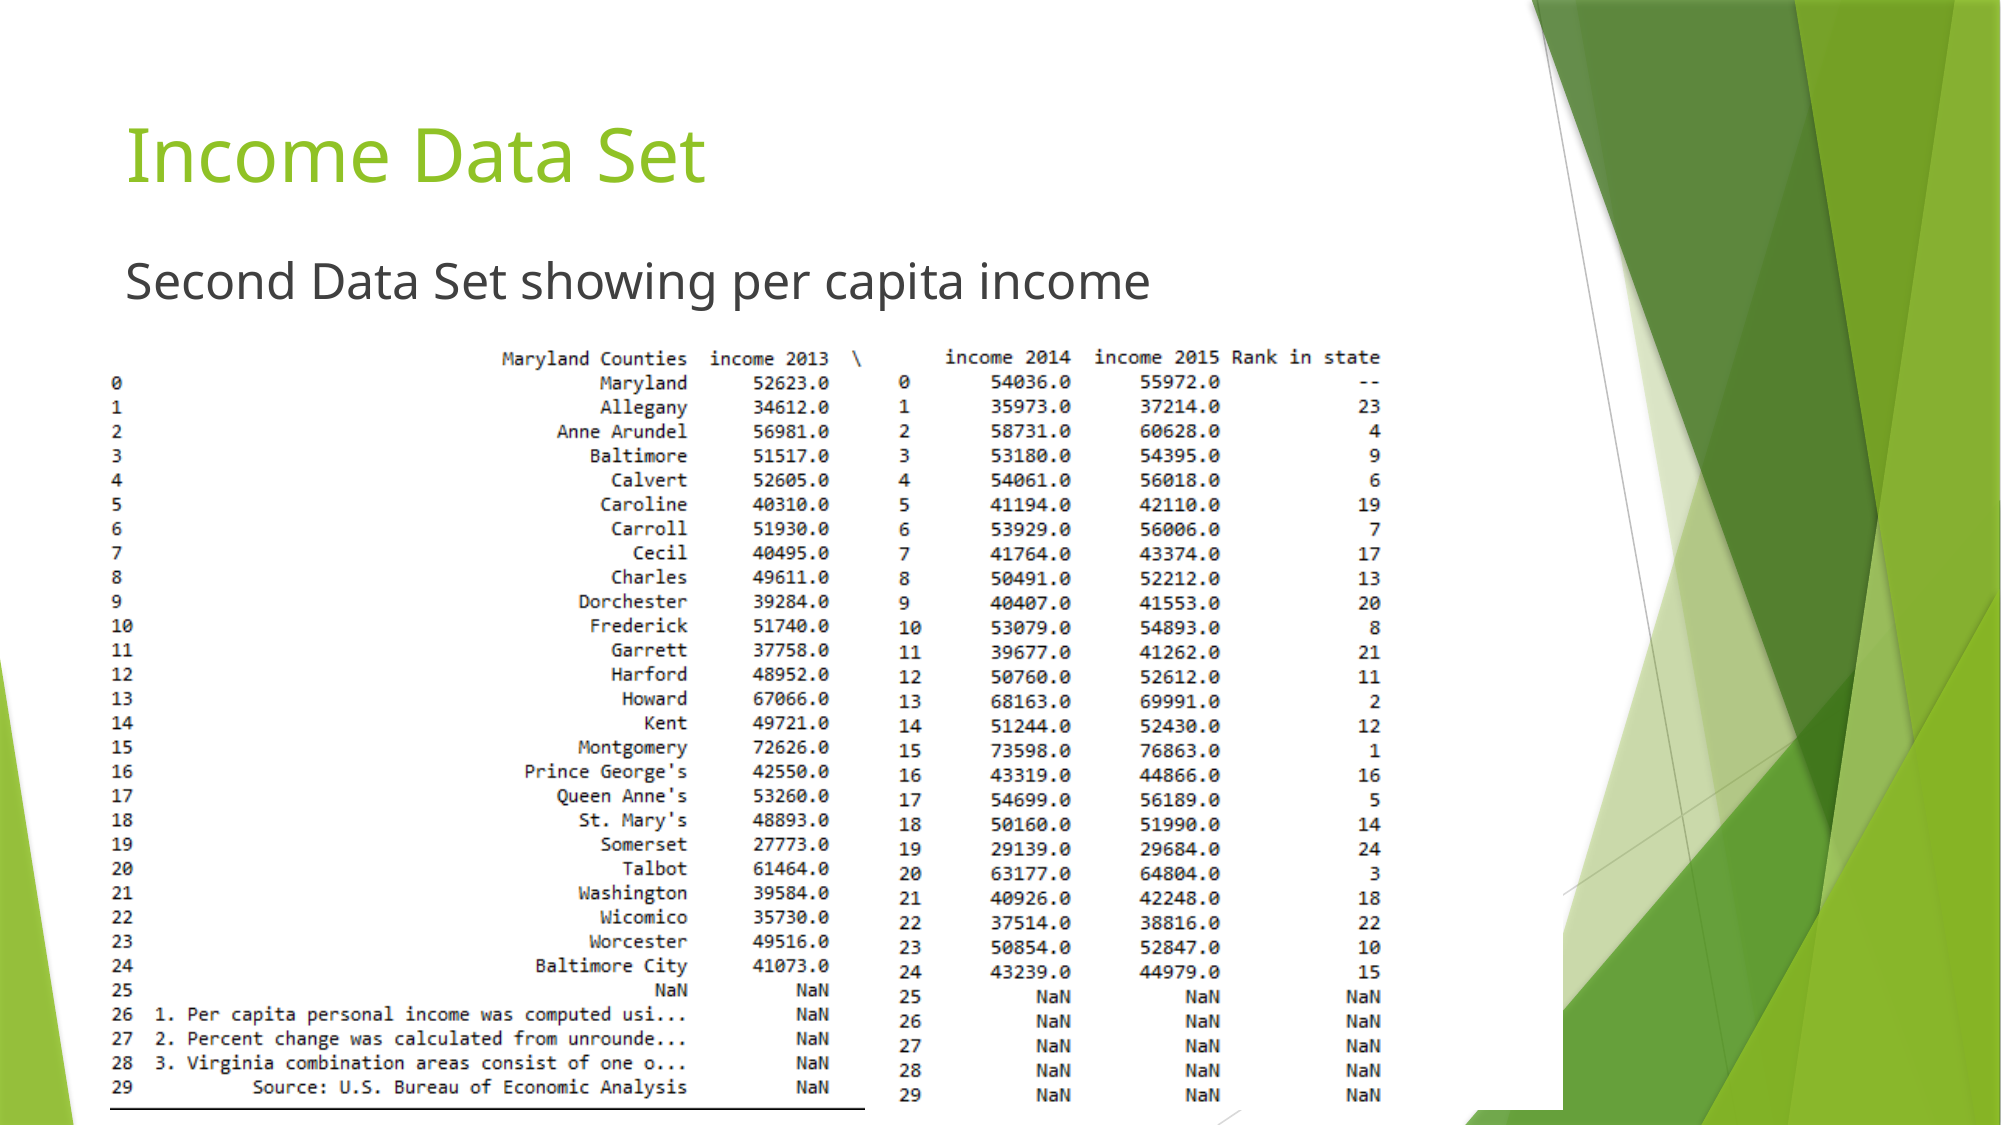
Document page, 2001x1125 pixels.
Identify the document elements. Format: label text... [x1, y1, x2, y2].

title Income Data Set [111, 99, 1522, 317]
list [894, 346, 1564, 1111]
list Second Data Set showing per capita income [110, 222, 1218, 317]
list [110, 346, 865, 1111]
